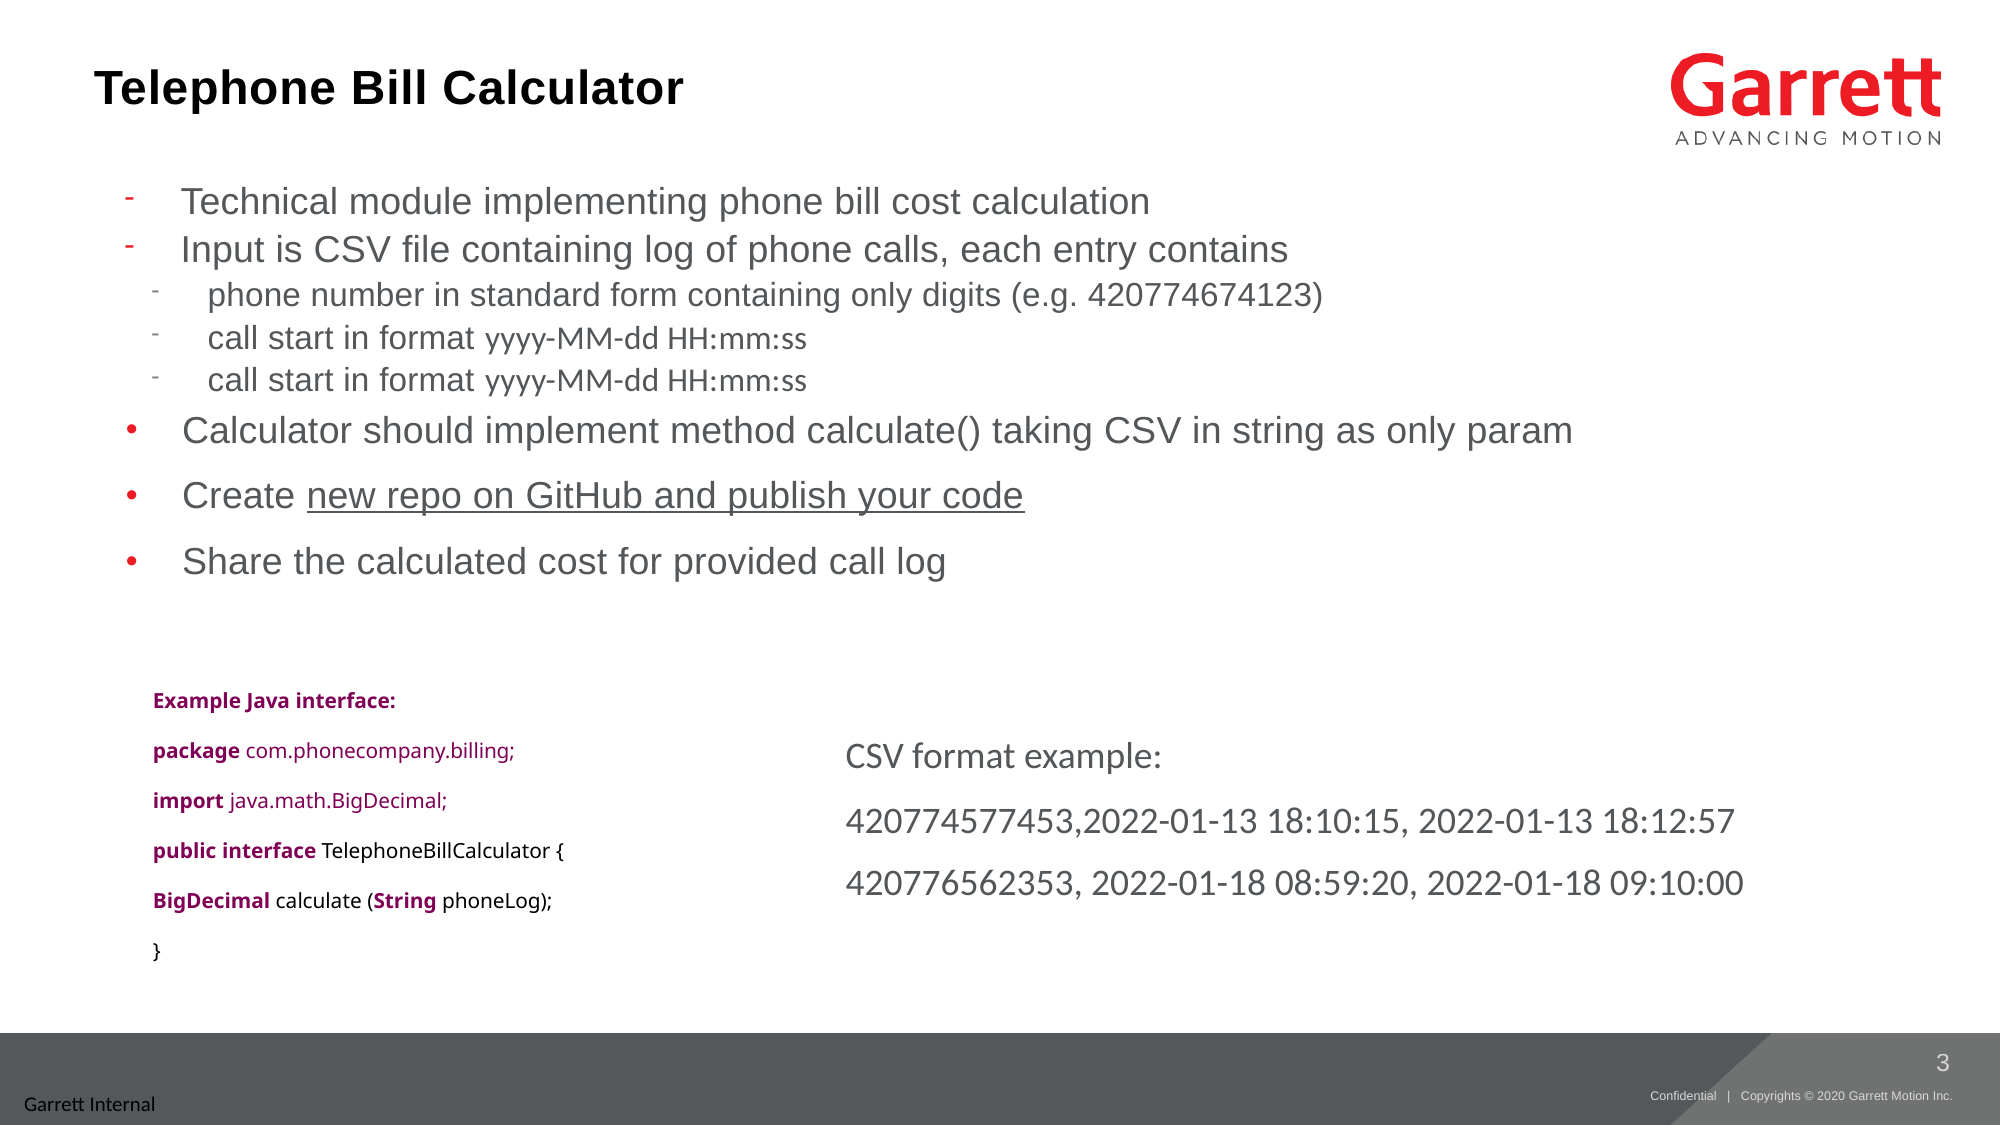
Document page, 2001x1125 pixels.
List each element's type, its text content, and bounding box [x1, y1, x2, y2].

picture [0, 1033, 2000, 1125]
picture [1666, 43, 1945, 154]
title Telephone Bill Calculator [78, 55, 1583, 125]
text_box Example Java interface: package com.phonecompany.billing; import java.math.BigDecimal; public interface TelephoneBillCalculator { BigDecimal calculate (String phoneLog); } [153, 687, 602, 963]
list Technical module implementing phone bill cost calculation Input is CSV file containing log of phone calls, each entry contains phone number in standard form containing only digits (e.g. 420774674123) call start in format yyyy-MM-dd HH:mm:ss call start in format yyyy-MM-dd HH:mm:ss Calculator should implement method calculate() taking CSV in string as only param Create new repo on GitHub and publish your code Share the calculated cost for provided call log [78, 166, 1940, 639]
text_box CSV format example: 420774577453,2022-01-13 18:10:15, 2022-01-13 18:12:57 420776562353, 2022-01-18 08:59:20, 2022-01-18 09:10:00 [830, 720, 1831, 910]
